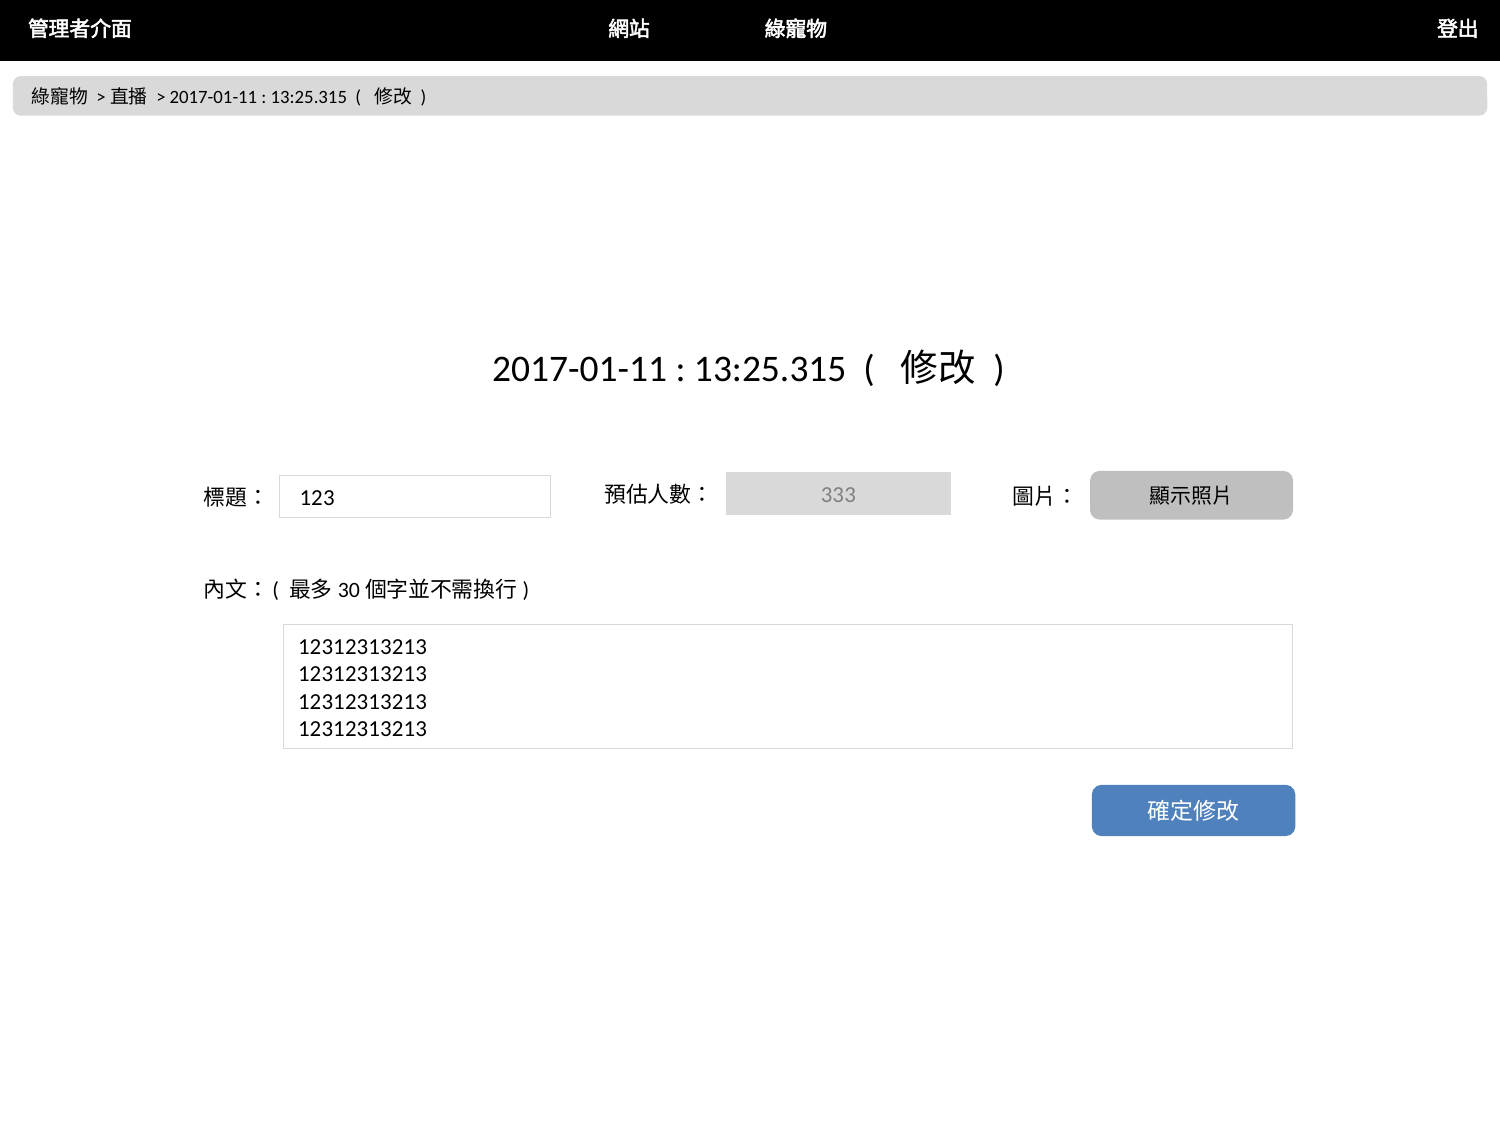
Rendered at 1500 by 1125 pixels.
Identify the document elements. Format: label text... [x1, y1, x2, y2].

text_box 網站 [593, 8, 665, 48]
text_box 綠寵物 >直播 > 2017-01-11 : 13:25.315 ( 修改 ) [12, 76, 1488, 116]
text_box 333 [726, 472, 951, 515]
text_box 預估人數： [589, 473, 726, 515]
text_box 綠寵物 [750, 8, 842, 48]
text_box 圖片： [997, 475, 1092, 517]
text_box 2017-01-11 : 13:25.315 ( 修改 ) [477, 336, 1020, 397]
text_box 123 [279, 475, 551, 518]
text_box 管理者介面 [13, 8, 147, 48]
text_box ( 最多30個字並不需換行) [257, 568, 799, 610]
text_box 標題： [189, 476, 279, 518]
text_box 12312313213 12312313213 12312313213 12312313213 [283, 624, 1293, 749]
text_box 內文： [189, 567, 284, 609]
text_box [0, 0, 1500, 61]
text_box 確定修改 [1091, 784, 1296, 837]
text_box 登出 [1422, 8, 1494, 48]
text_box 顯示照片 [1090, 470, 1294, 520]
